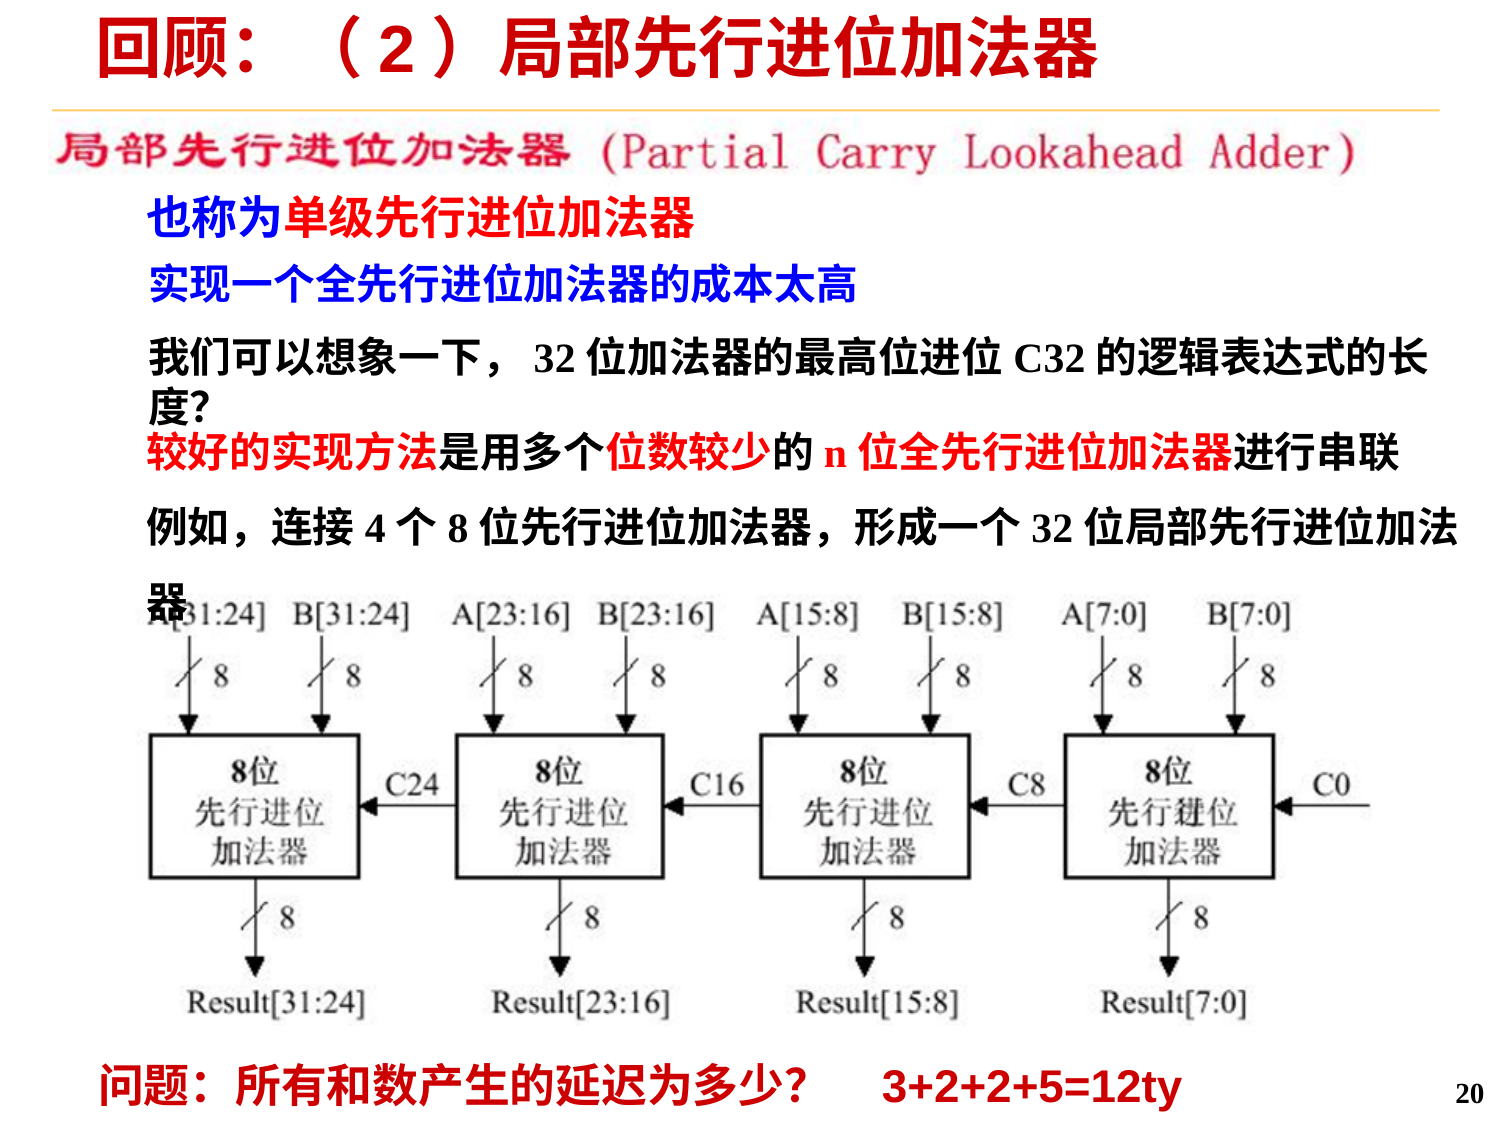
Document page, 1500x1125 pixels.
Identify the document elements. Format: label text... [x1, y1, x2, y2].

text_box 3+2+2+5=12ty [867, 1049, 1283, 1119]
slide_number 20 [1162, 1062, 1500, 1122]
title 回顾：（2）局部先行进位加法器 [85, 12, 1163, 92]
picture [48, 116, 1366, 187]
text_box 也称为单级先行进位加法器 [131, 194, 963, 252]
text_box 实现一个全先行进位加法器的成本太高 [133, 250, 915, 316]
text_box 问题：所有和数产生的延迟为多少？ [83, 1049, 867, 1119]
text_box 较好的实现方法是用多个位数较少的n位全先行进位加法器进行串联 例如，连接4个8位先行进位加法器，形成一个32位局部先行进位加法器 [131, 393, 1478, 634]
text_box 我们可以想象一下，32位加法器的最高位进位C32的逻辑表达式的长度？ [133, 323, 1500, 439]
picture [130, 589, 1373, 1026]
